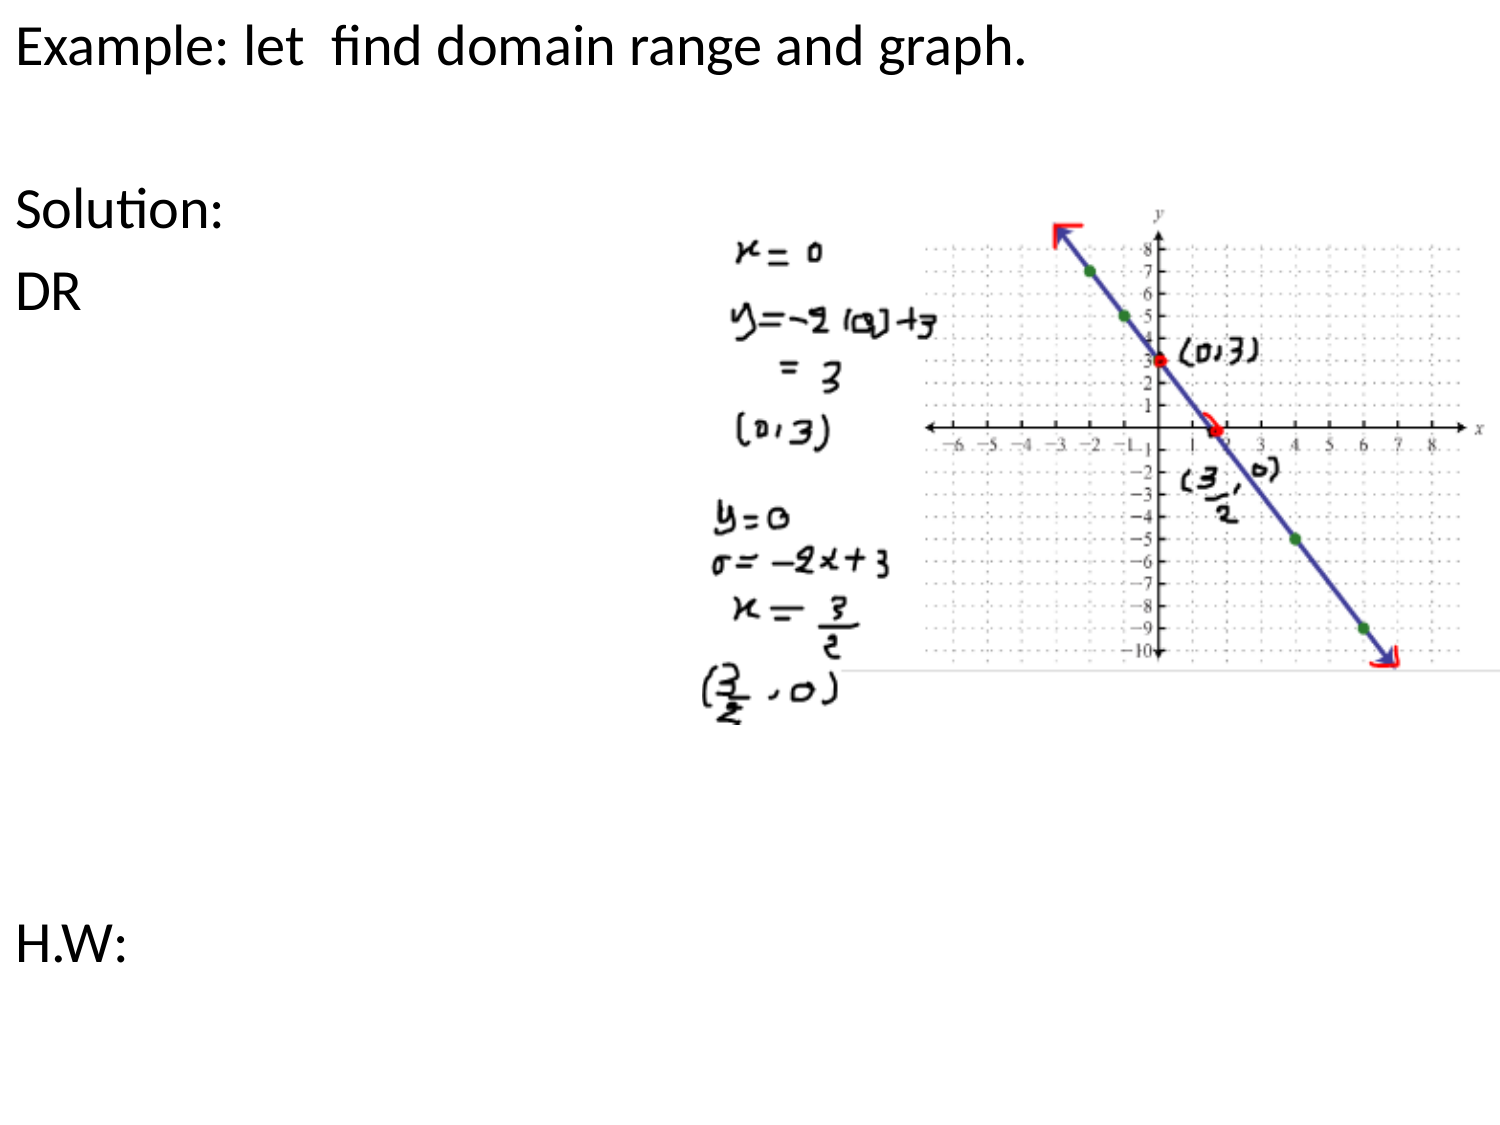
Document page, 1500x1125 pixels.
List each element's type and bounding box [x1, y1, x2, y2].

picture [702, 185, 1500, 725]
